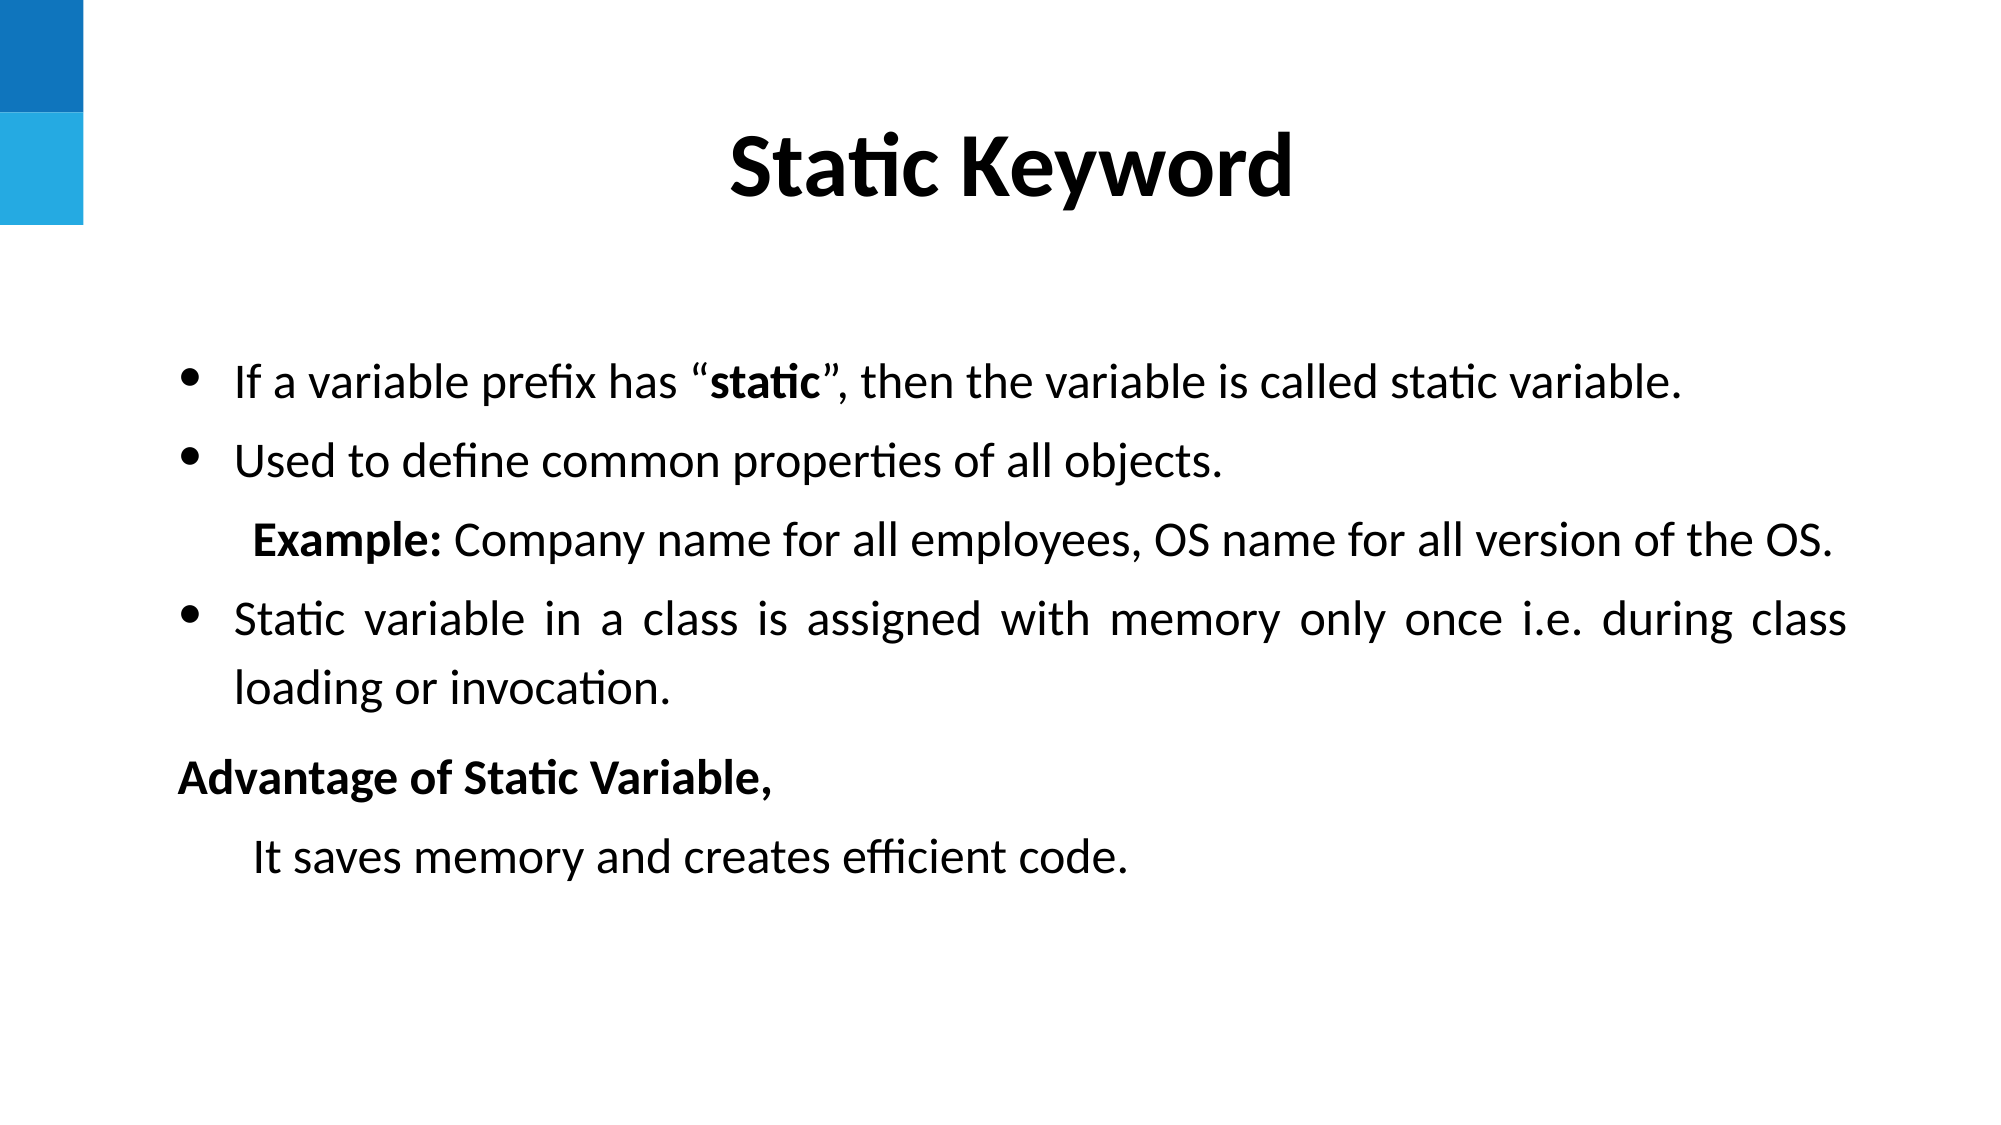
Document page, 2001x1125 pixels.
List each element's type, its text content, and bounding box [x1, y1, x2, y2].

text_box Static Keyword [356, 92, 1670, 228]
text_box If a variable prefix has “static”, then the variable is called static variable. Used to define common properties of all objects. Example: Company name for all employees, OS name for all version of the OS. Static variable in a class is assigned with memory only once i.e. during class loading or invocation. Advantage of Static Variable, It saves memory and creates efficient code. [162, 324, 1864, 899]
